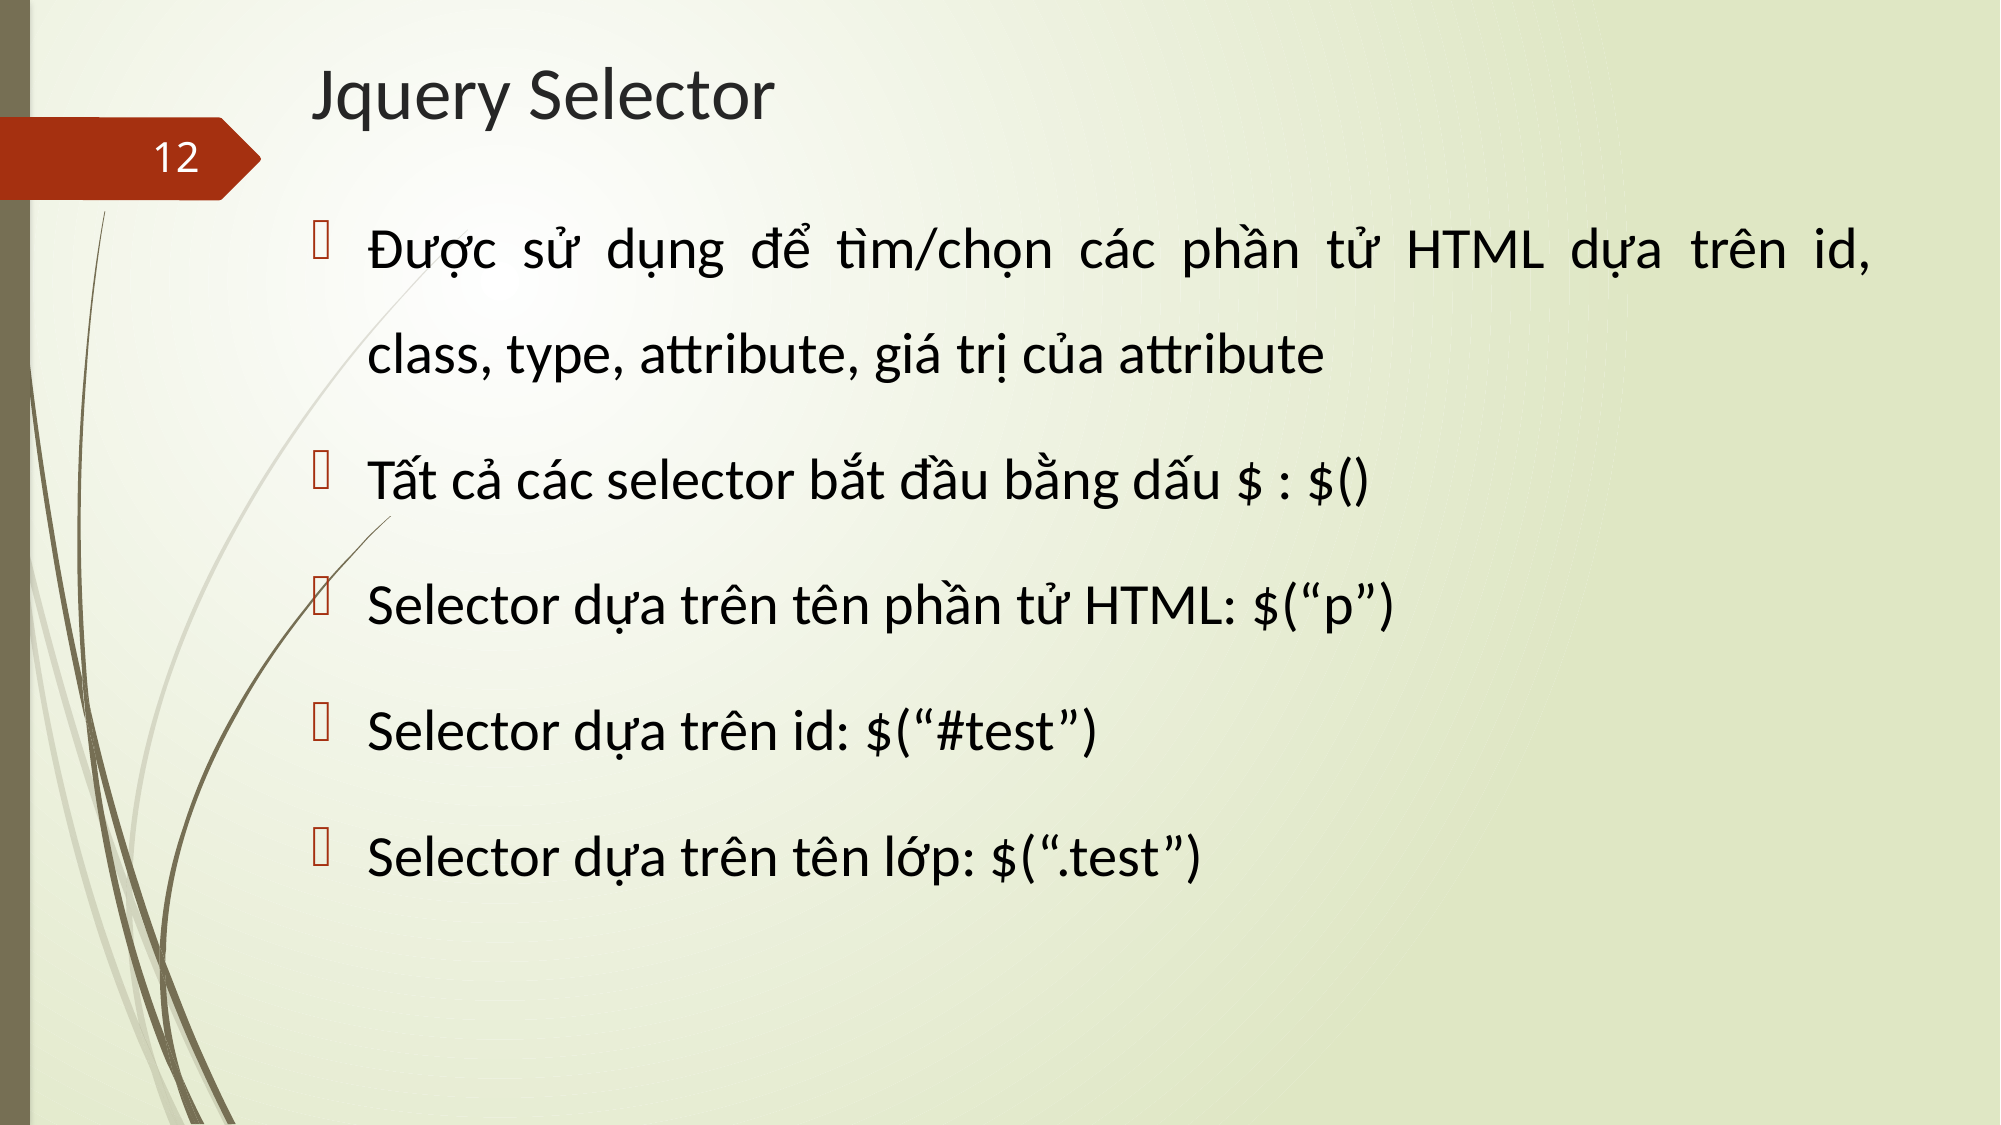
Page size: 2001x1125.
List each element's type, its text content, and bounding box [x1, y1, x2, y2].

list Được sử dụng để tìm/chọn các phần tử HTML dựa trên id, class, type, attribute, giá trị của attribute Tất cả các selector bắt đầu bằng dấu $ : $() Selector dựa trên tên phần tử HTML: $(“p”) Selector dựa trên id: $(“#test”) Selector dựa trên tên lớp: $(“.test”) [296, 168, 1888, 970]
title Jquery Selector [296, 36, 1759, 168]
slide_number 12 [87, 129, 216, 190]
